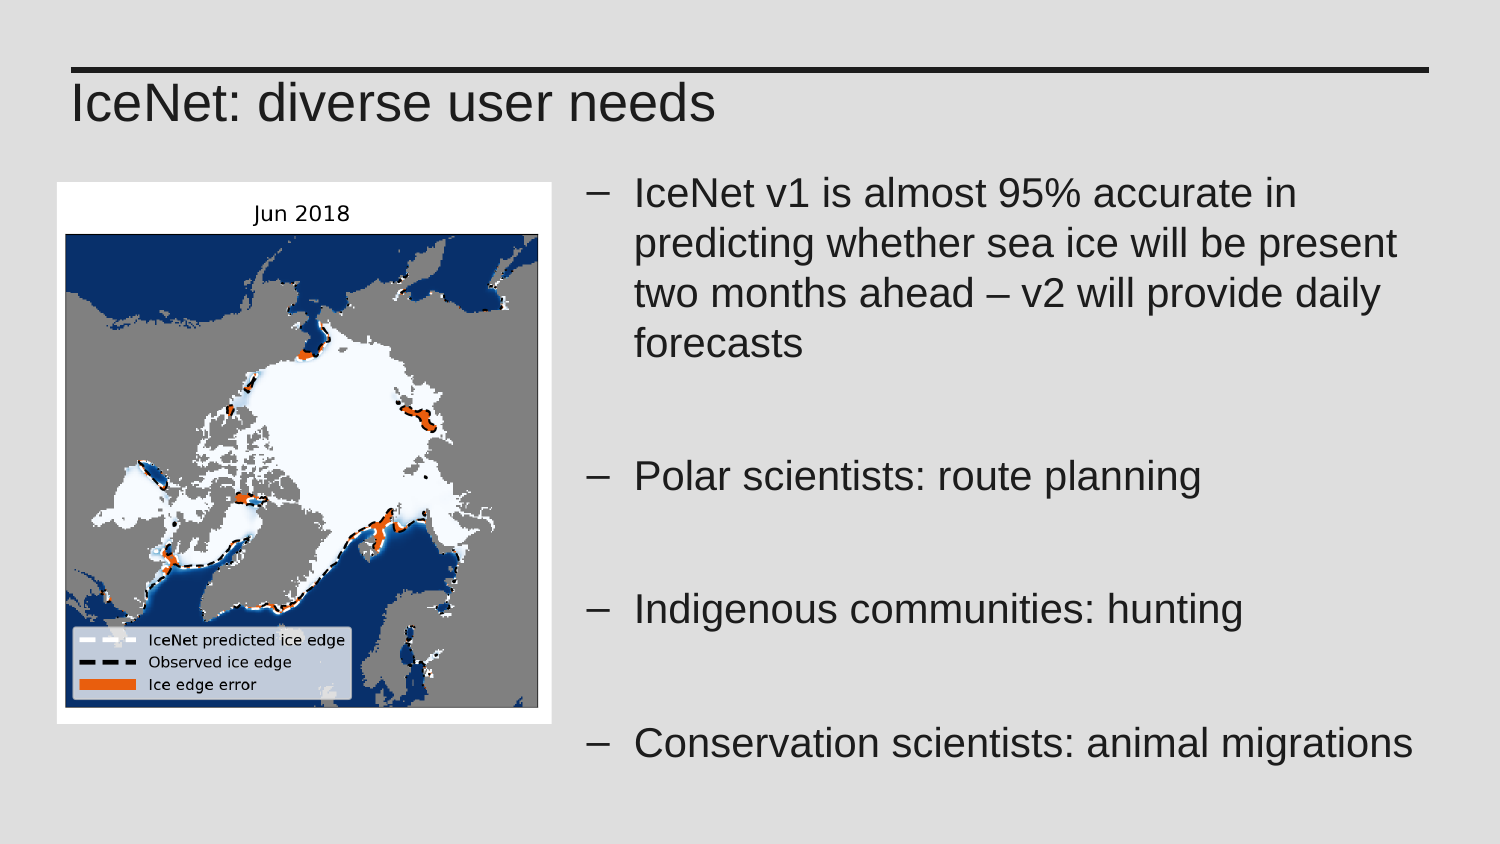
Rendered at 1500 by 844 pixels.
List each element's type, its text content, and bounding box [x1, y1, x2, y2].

list IceNet v1 is almost 95% accurate in predicting whether sea ice will be present two months ahead – v2 will provide daily forecasts Polar scientists: route planning Indigenous communities: hunting Conservation scientists: animal migrations [586, 165, 1443, 799]
list IceNet: diverse user needs [70, 67, 1430, 183]
picture [56, 182, 552, 734]
